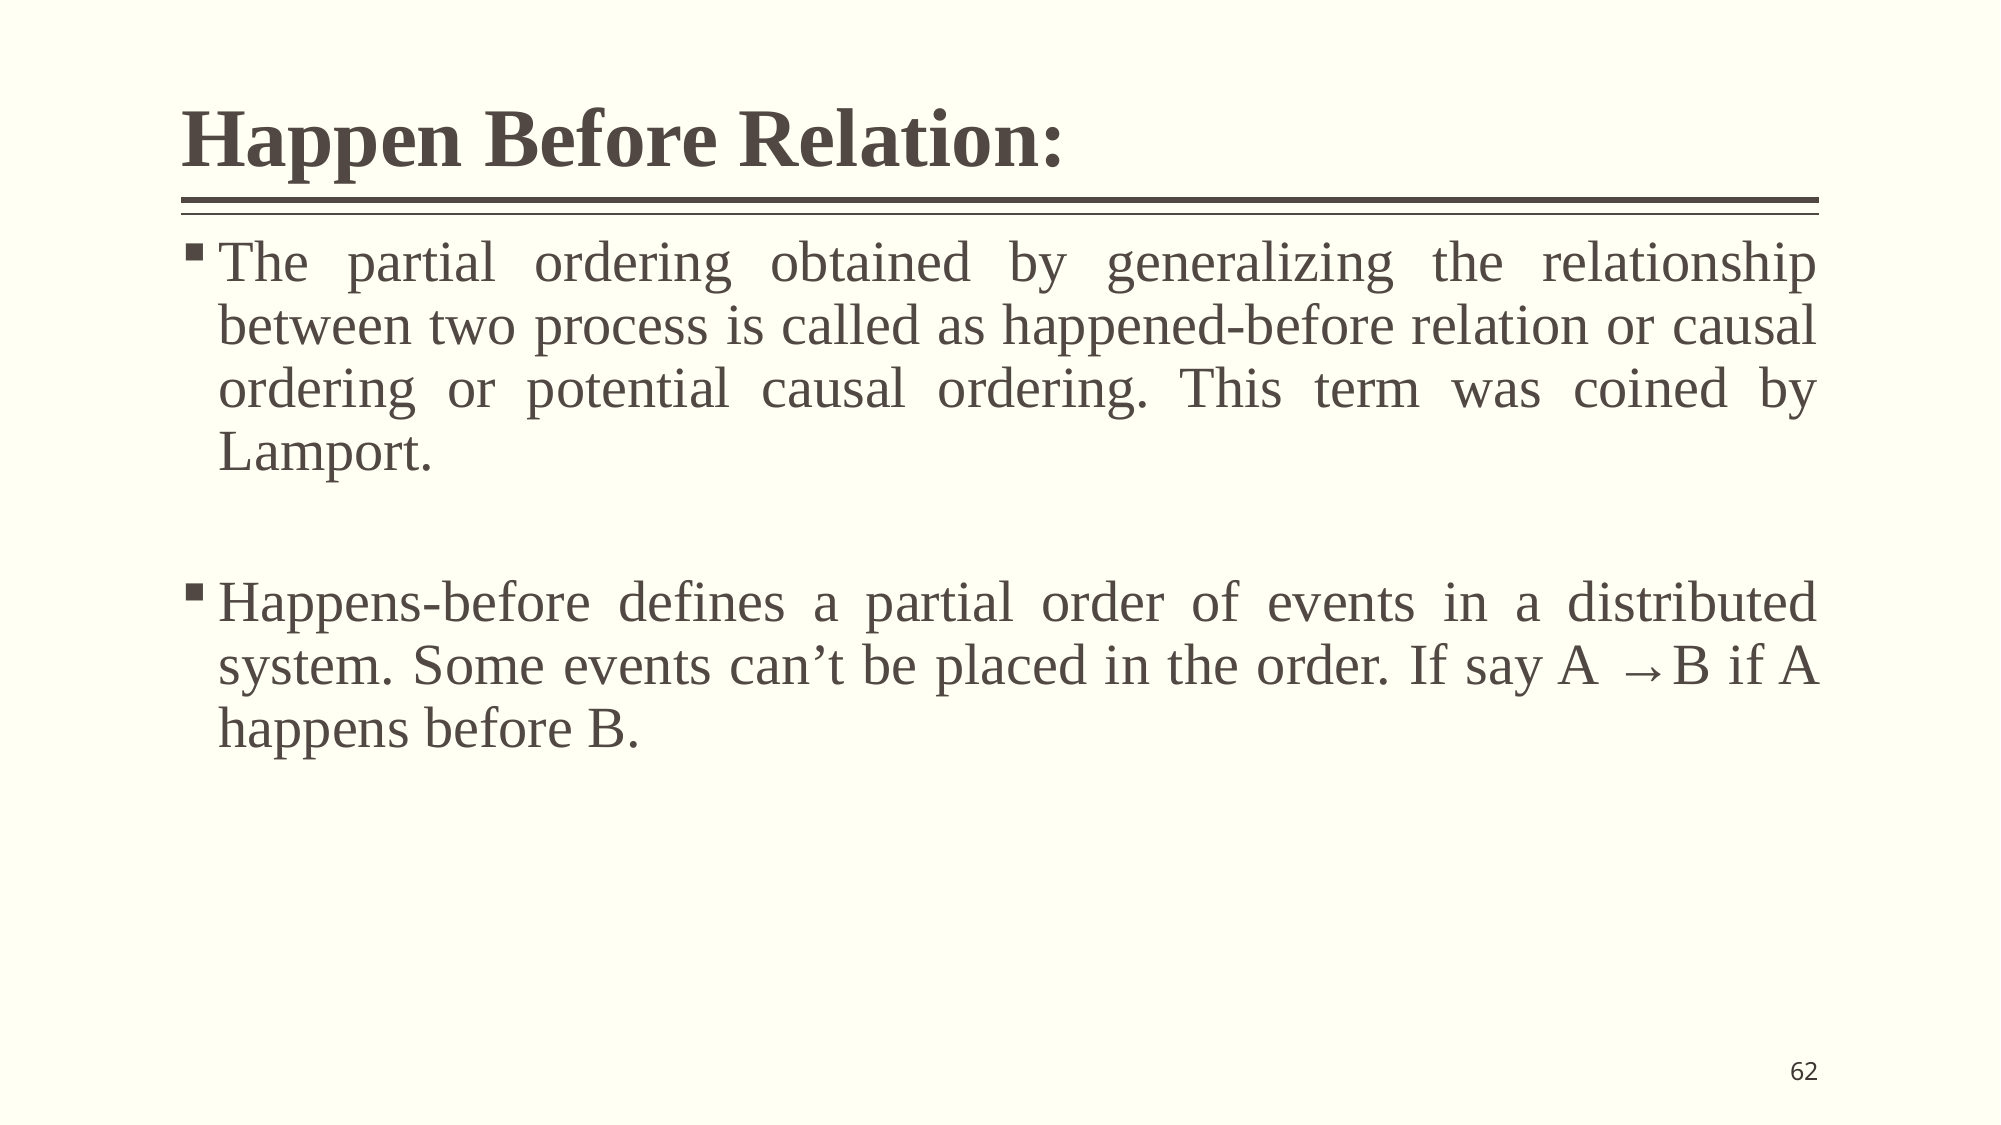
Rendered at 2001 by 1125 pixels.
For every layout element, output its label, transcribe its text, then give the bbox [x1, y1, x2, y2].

list The partial ordering obtained by generalizing the relationship between two process is called as happened-before relation or causal ordering or potential causal ordering. This term was coined by Lamport. Happens-before defines a partial order of events in a distributed system. Some events can’t be placed in the order. If say A →B if A happens before B. [181, 224, 1819, 1043]
title Happen Before Relation: [181, 83, 1819, 193]
slide_number 62 [1518, 1042, 1819, 1103]
